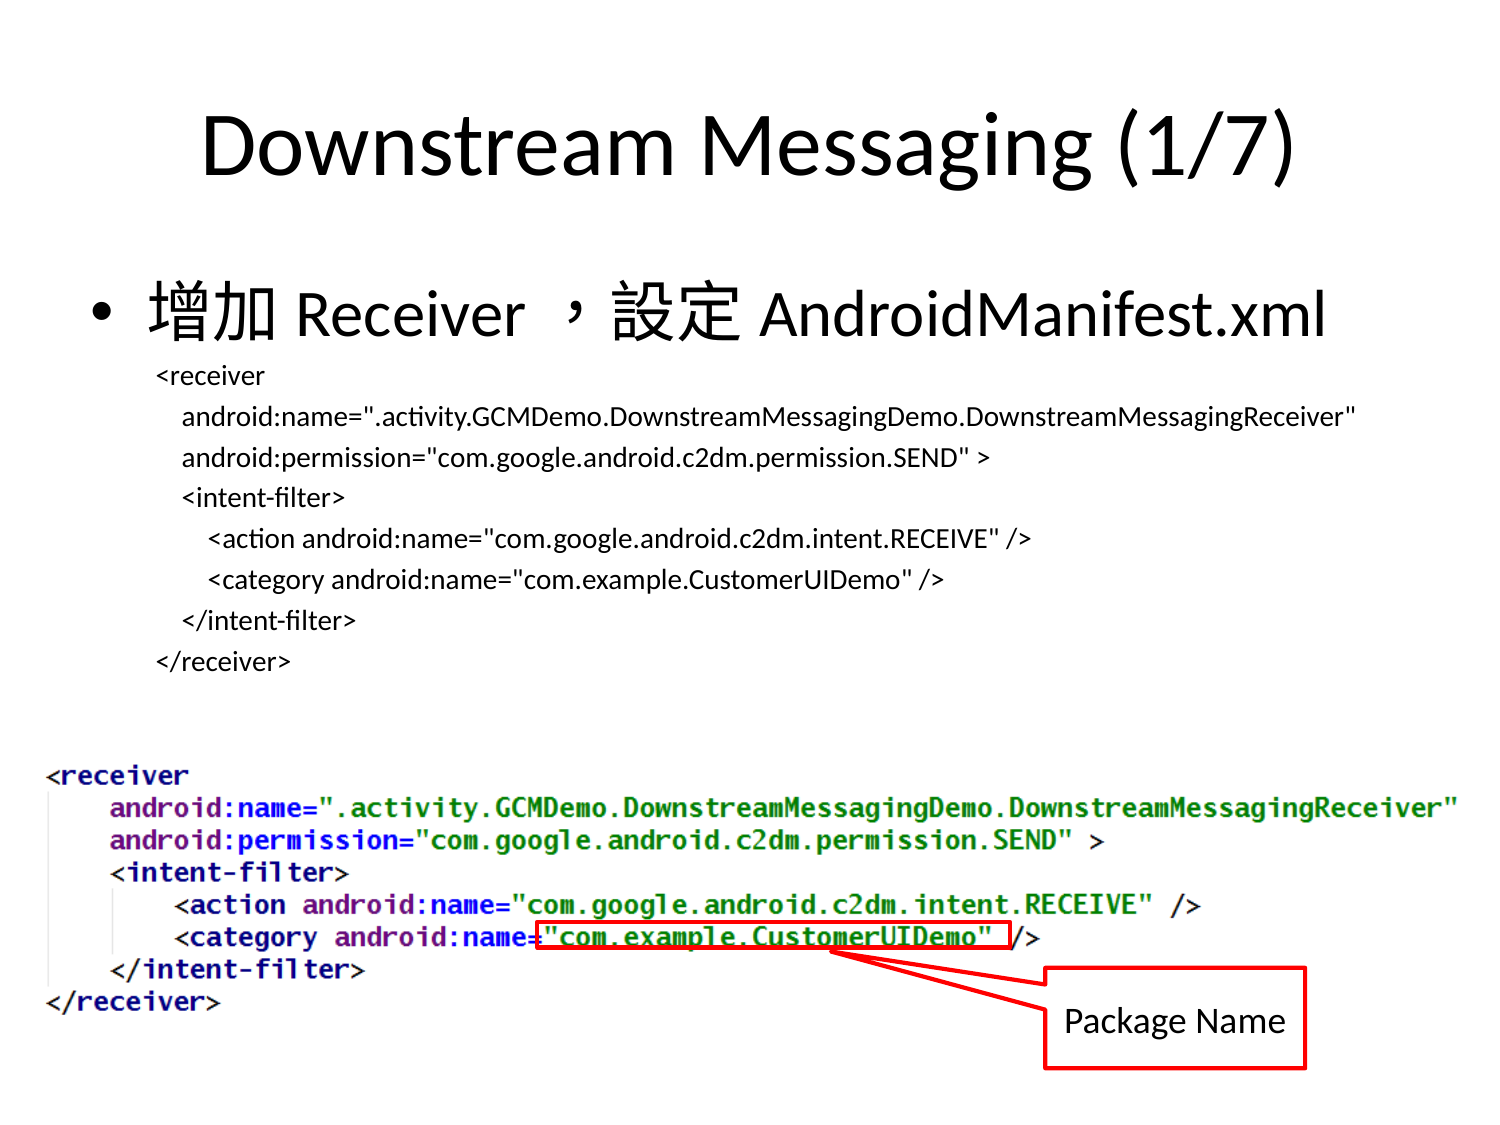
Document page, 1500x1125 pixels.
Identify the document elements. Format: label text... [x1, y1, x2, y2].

picture [29, 750, 1471, 1019]
list 增加Receiver，設定AndroidManifest.xml <receiver android:name=".activity.GCMDemo.DownstreamMessagingDemo.DownstreamMessagingReceiver" android:permission="com.google.android.c2dm.permission.SEND" > <intent-filter> <action android:name="com.google.android.c2dm.intent.RECEIVE" /> <category android:name="com.example.CustomerUIDemo" /> </intent-filter> </receiver> [75, 262, 1425, 748]
text_box Package Name [1043, 1027, 1308, 1071]
title Downstream Messaging (1/7) [75, 45, 1425, 233]
